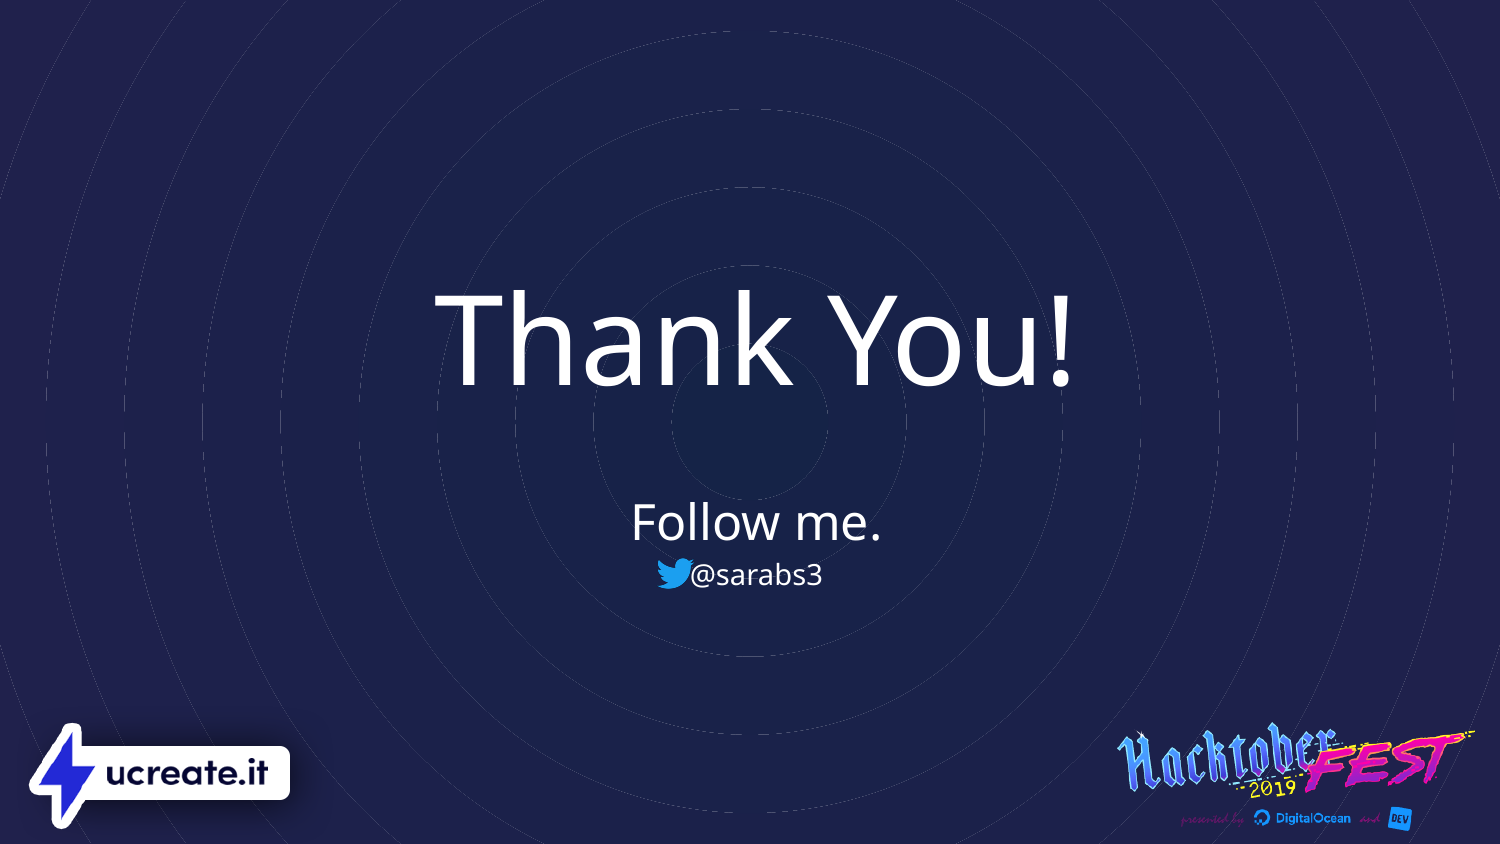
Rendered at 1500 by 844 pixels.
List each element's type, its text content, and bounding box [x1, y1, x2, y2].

text_box Thank You! [6, 217, 1500, 454]
picture [1117, 722, 1476, 832]
text_box Follow me. [577, 449, 936, 518]
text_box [515, 519, 998, 627]
picture [0, 682, 337, 844]
